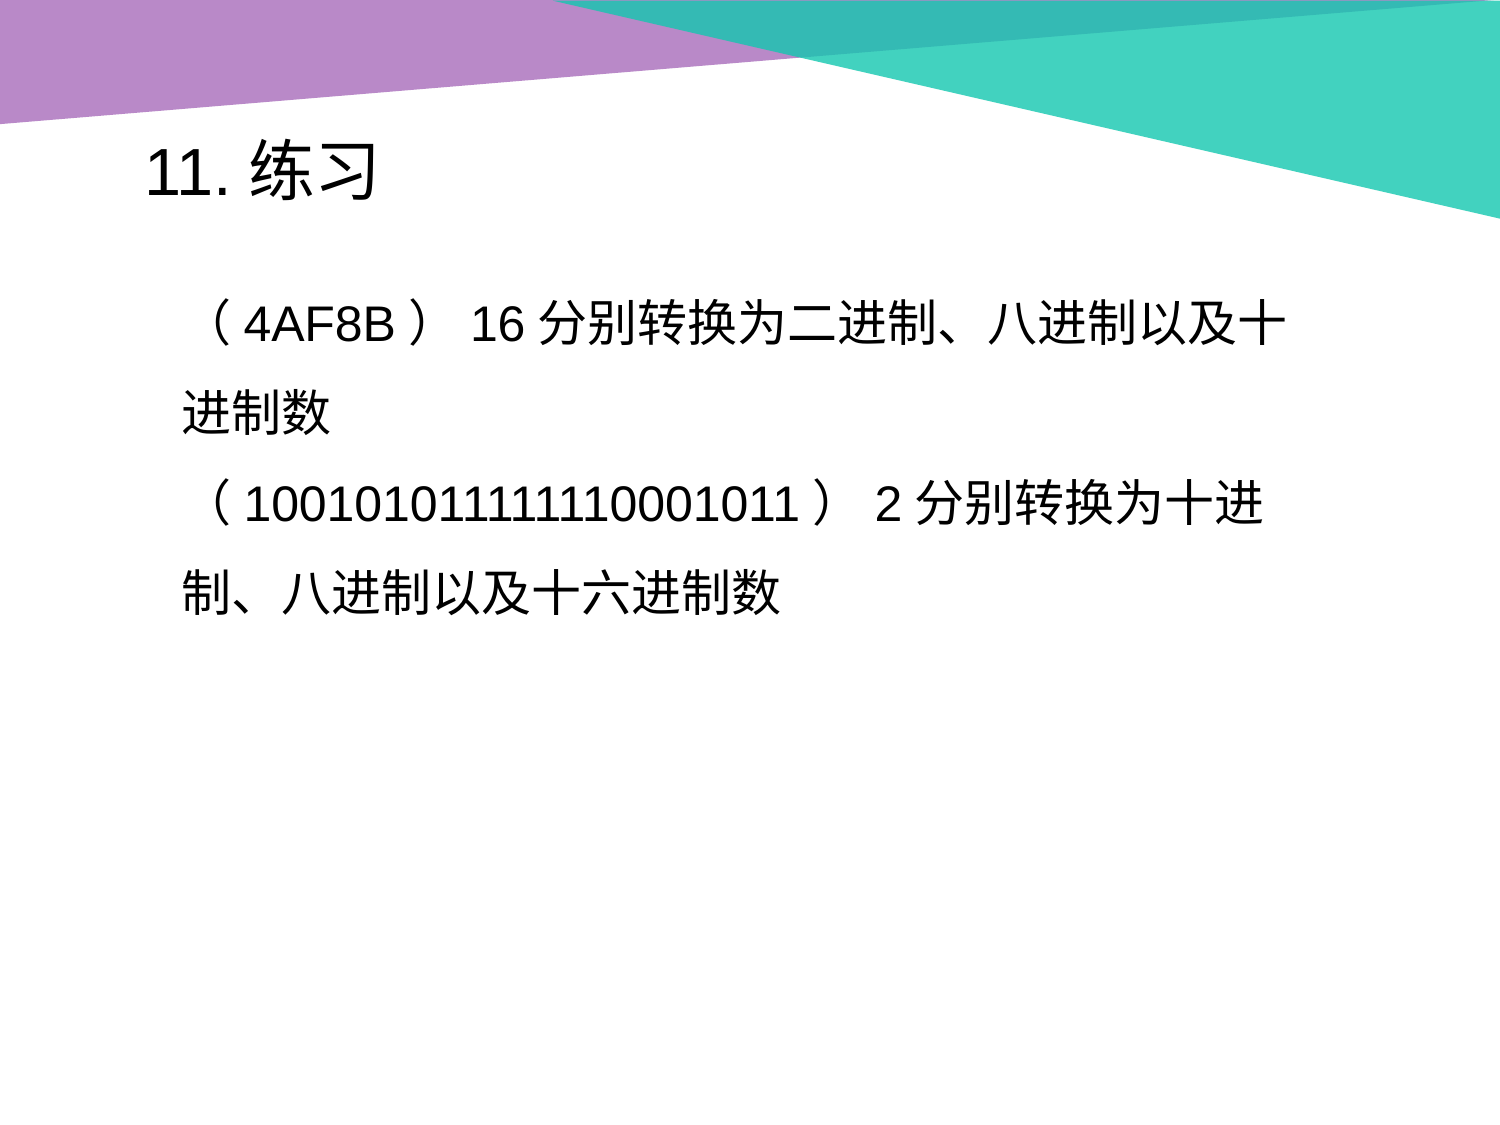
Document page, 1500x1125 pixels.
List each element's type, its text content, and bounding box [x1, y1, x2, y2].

text_box （4AF8B）16分别转换为二进制、八进制以及十进制数 （100101011111110001011）2分别转换为十进制、八进制以及十六进制数 [166, 253, 1341, 629]
text_box 11.练习 [129, 120, 1376, 216]
